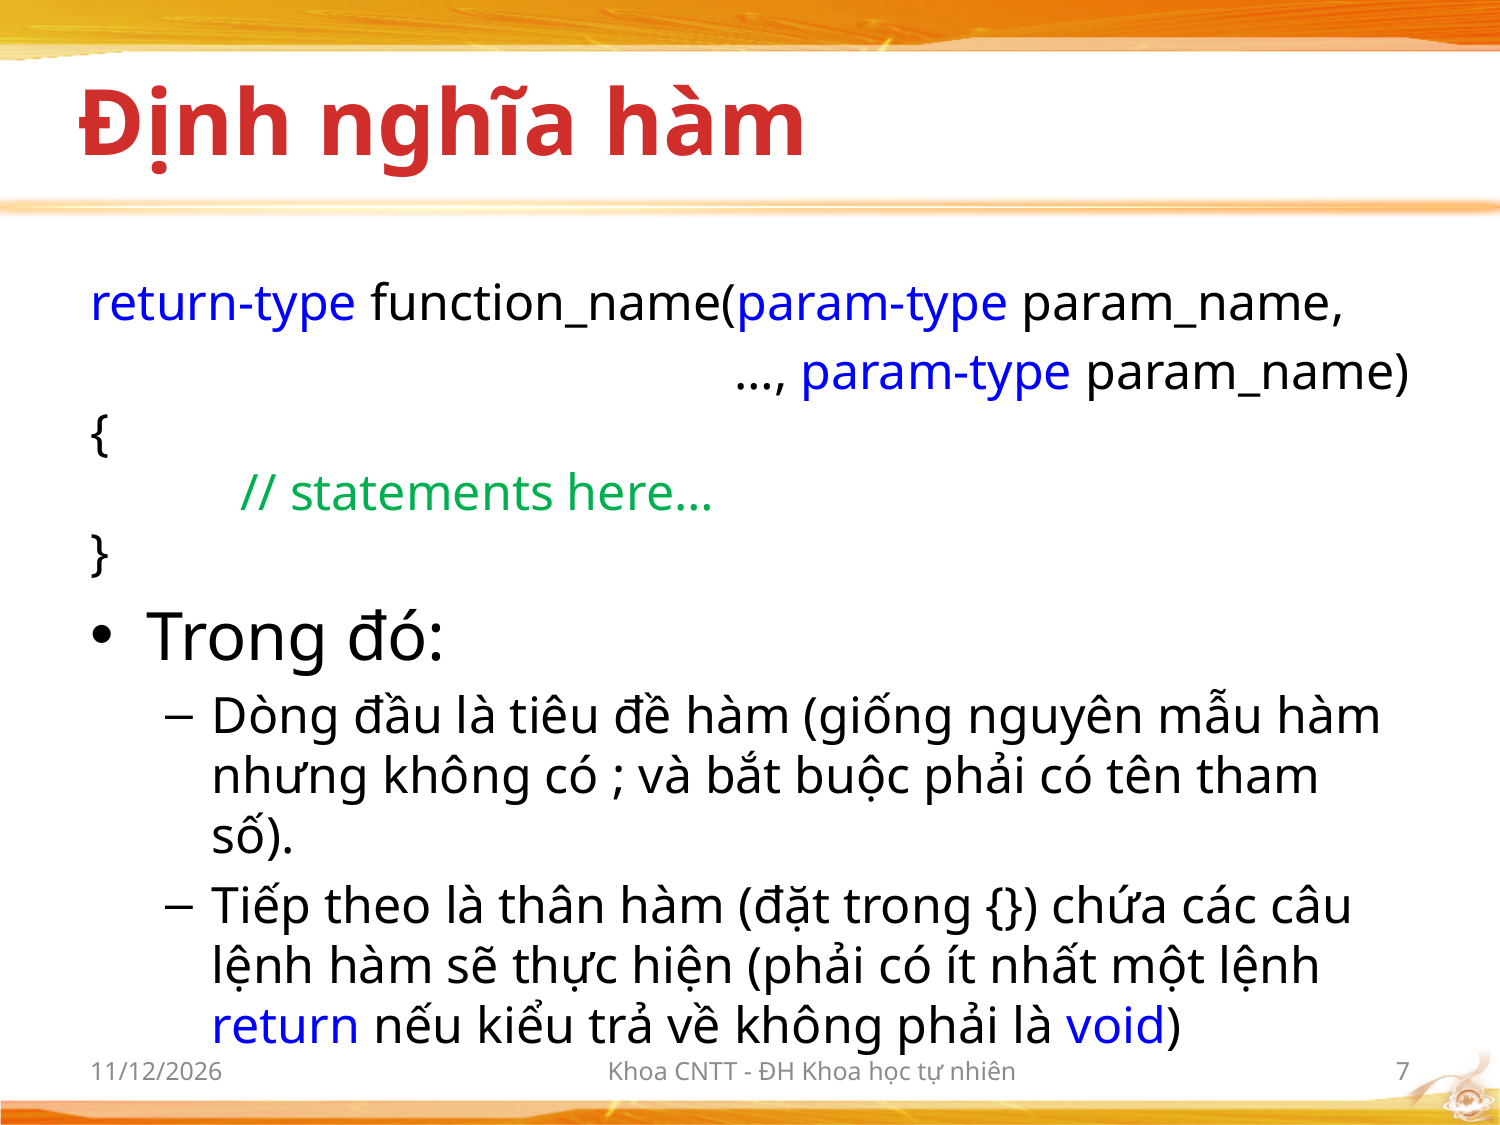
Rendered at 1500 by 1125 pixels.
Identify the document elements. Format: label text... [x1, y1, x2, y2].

title Định nghĩa hàm [62, 24, 1475, 213]
picture [0, 0, 1500, 63]
picture [2, 1088, 1399, 1124]
list return-type function_name(param-type param_name, …, param-type param_name) { // statements here… } Trong đó: Dòng đầu là tiêu đề hàm (giống nguyên mẫu hàm nhưng không có ; và bắt buộc phải có tên tham số). Tiếp theo là thân hàm (đặt trong {}) chứa các câu lệnh hàm sẽ thực hiện (phải có ít nhất một lệnh return nếu kiểu trả về không phải là void) [75, 262, 1425, 1005]
footer Khoa CNTT - ĐH Khoa học tự nhiên [312, 1042, 1313, 1103]
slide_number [75, 1042, 238, 1103]
slide_number 7 [1337, 1042, 1425, 1103]
